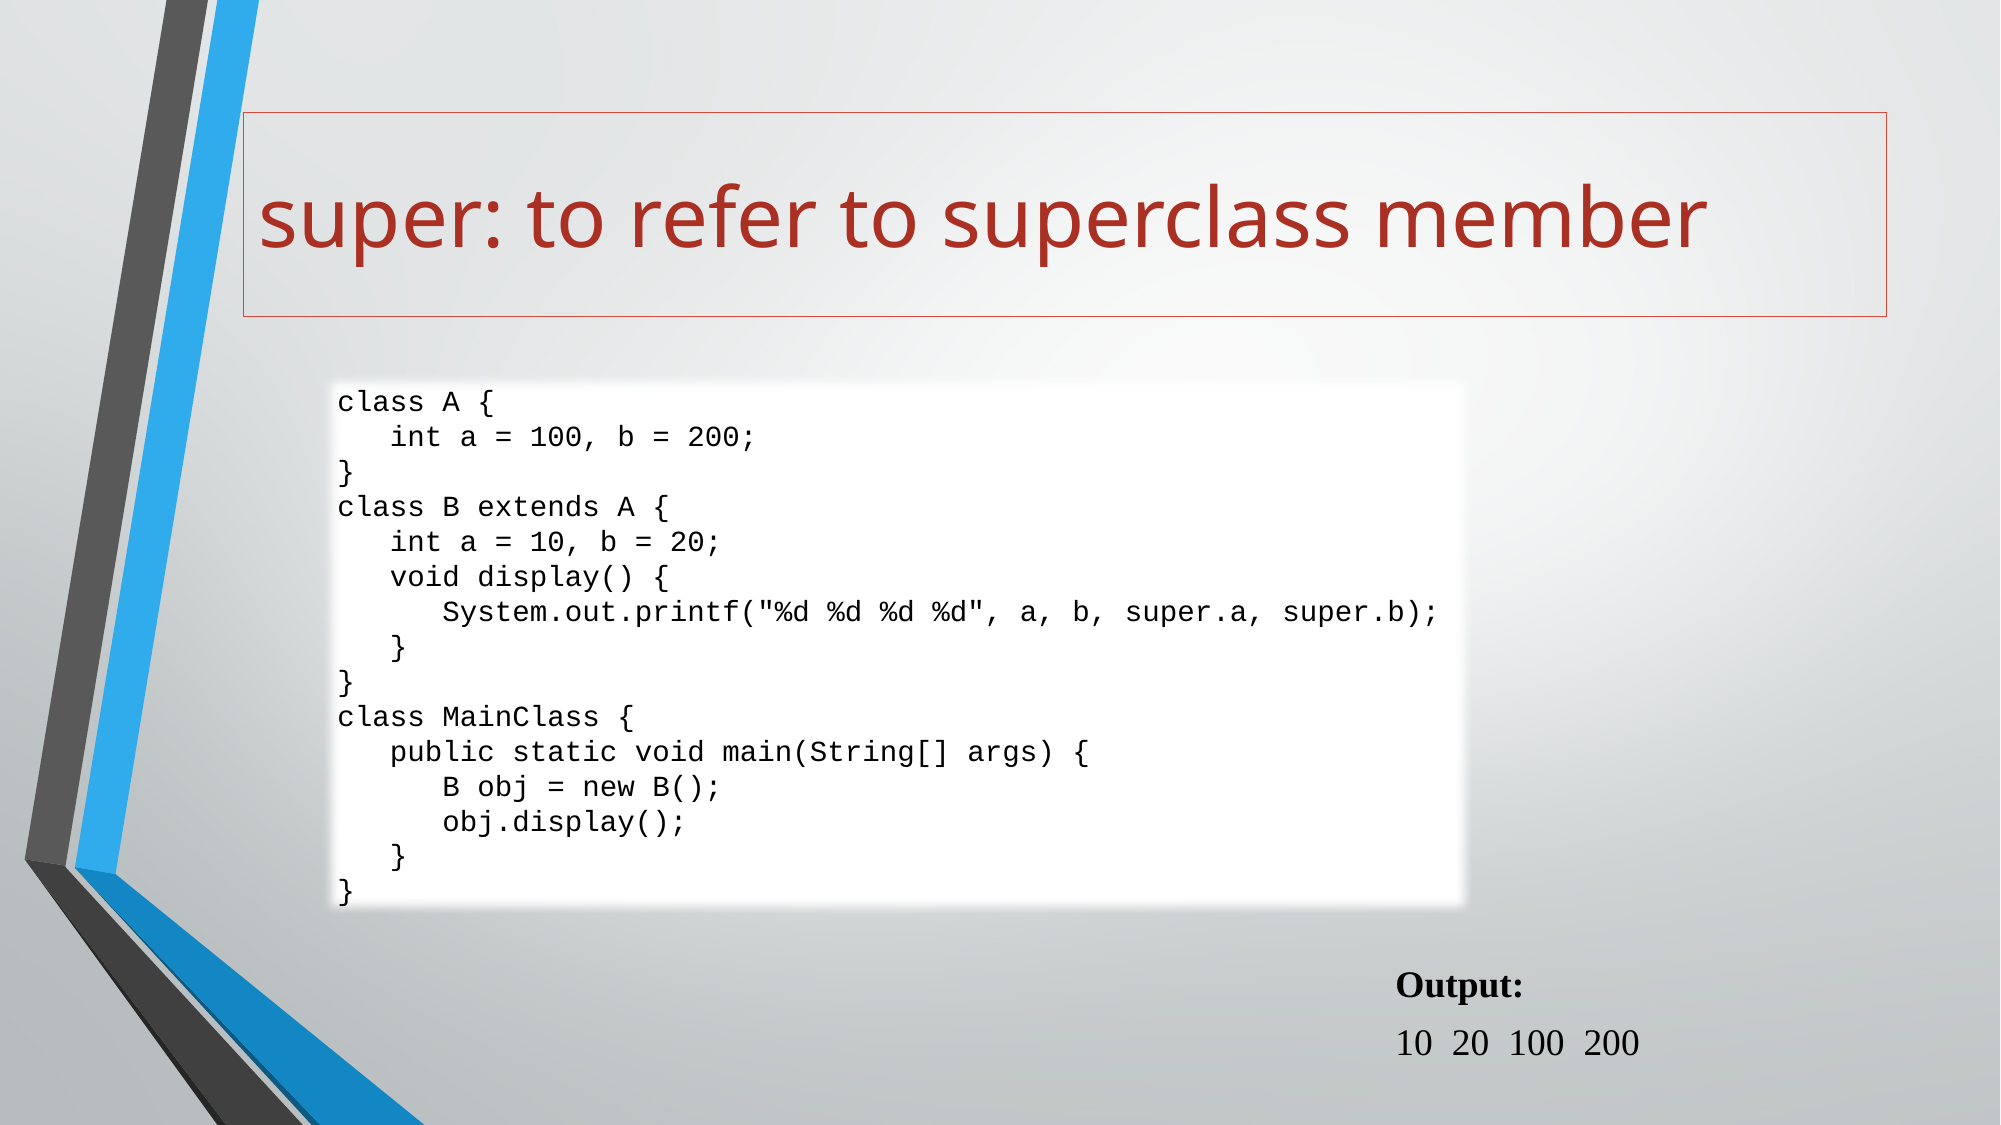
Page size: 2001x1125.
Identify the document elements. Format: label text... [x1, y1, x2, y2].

text_box class A { int a = 100, b = 200; } class B extends A { int a = 10, b = 20; void display() { System.out.printf("%d %d %d %d", a, b, super.a, super.b); } } class MainClass { public static void main(String[] args) { B obj = new B(); obj.display(); } } [339, 391, 1457, 900]
text_box Output: 10 20 100 200 [1380, 953, 1887, 1071]
title super: to refer to superclass member [243, 112, 1887, 317]
